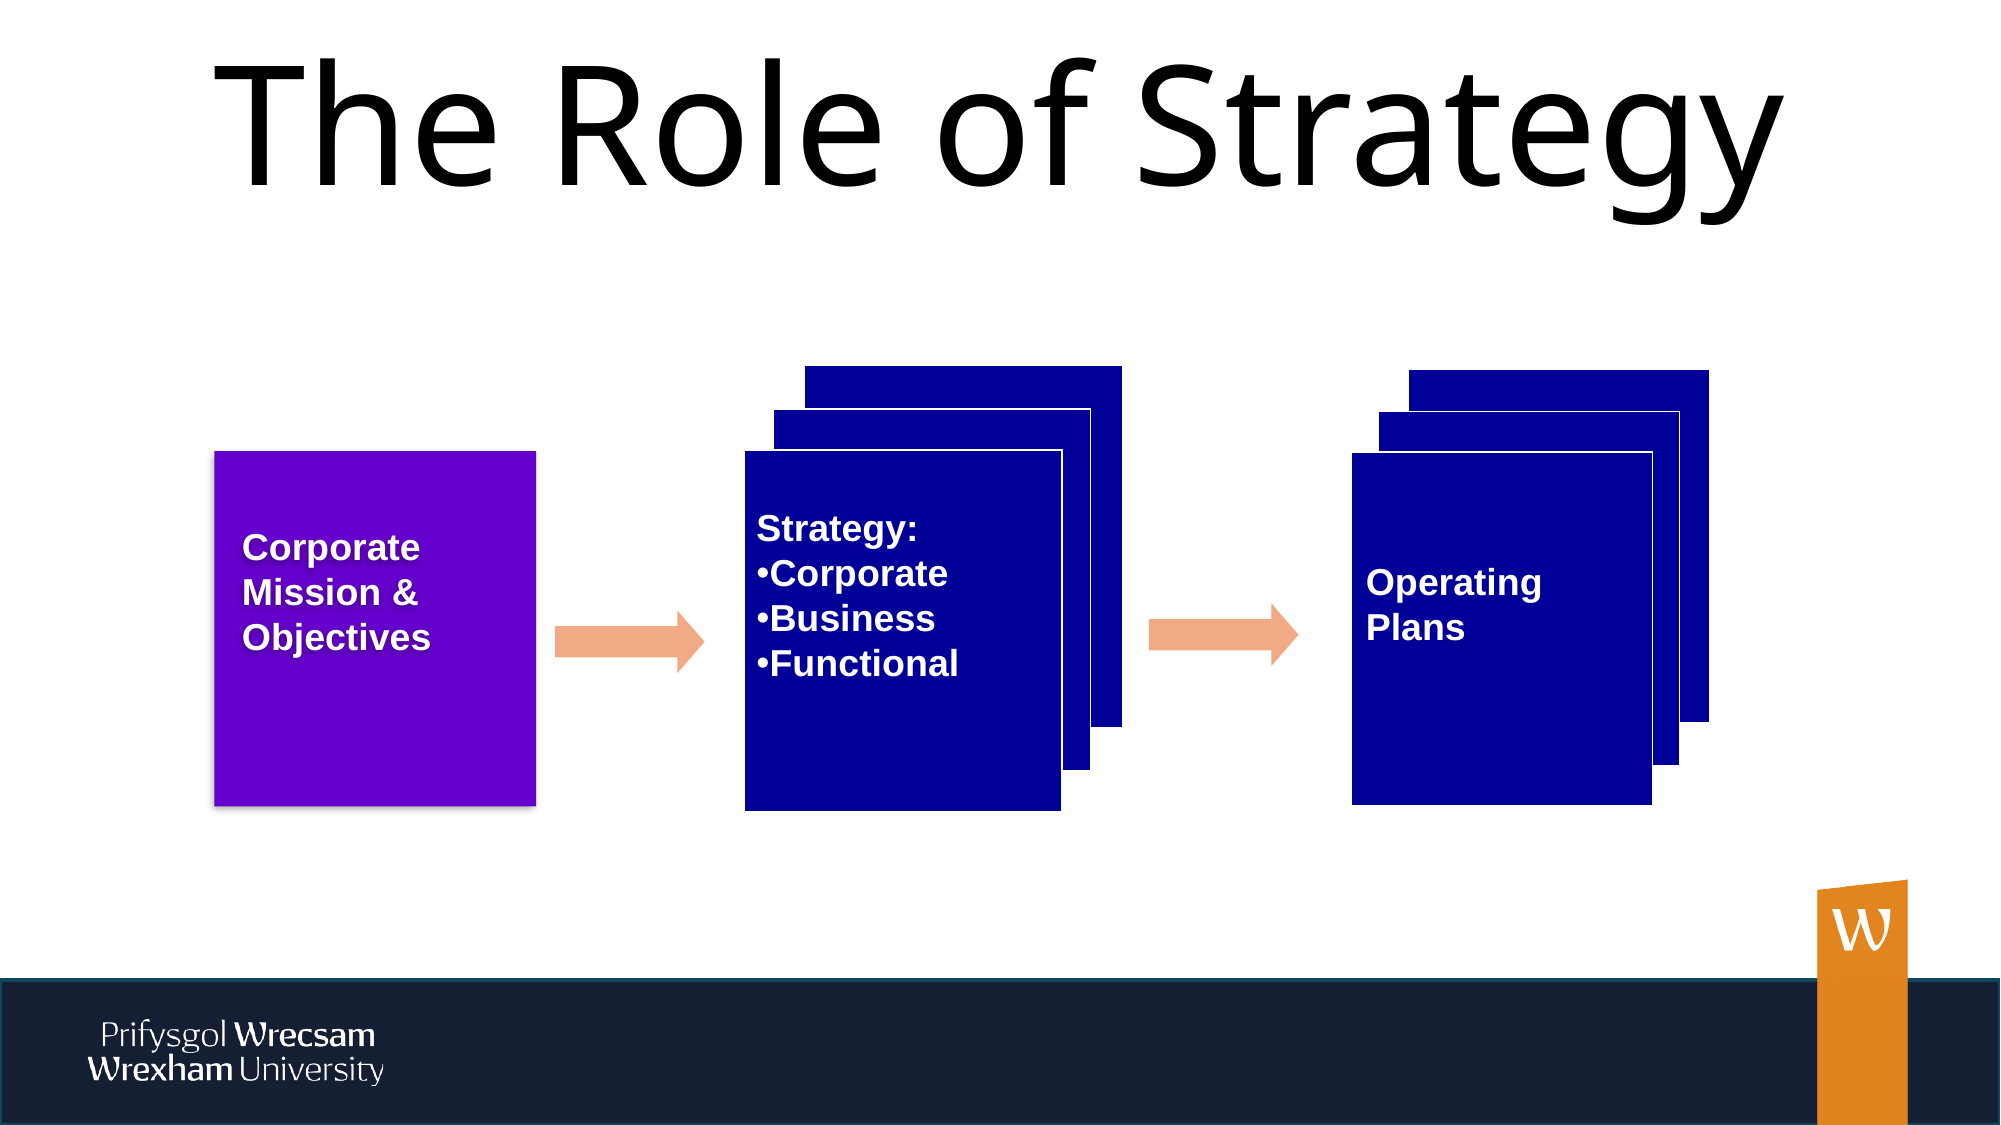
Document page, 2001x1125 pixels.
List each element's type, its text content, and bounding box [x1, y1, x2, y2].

list The Role of Strategy [137, 34, 1863, 269]
text_box [575, 610, 705, 674]
picture [87, 1019, 384, 1086]
text_box [1908, 978, 2000, 1125]
text_box [1148, 603, 1299, 666]
text_box [0, 978, 1817, 1125]
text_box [1350, 368, 1710, 807]
picture [1817, 879, 1908, 1125]
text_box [741, 364, 1124, 813]
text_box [213, 450, 575, 807]
